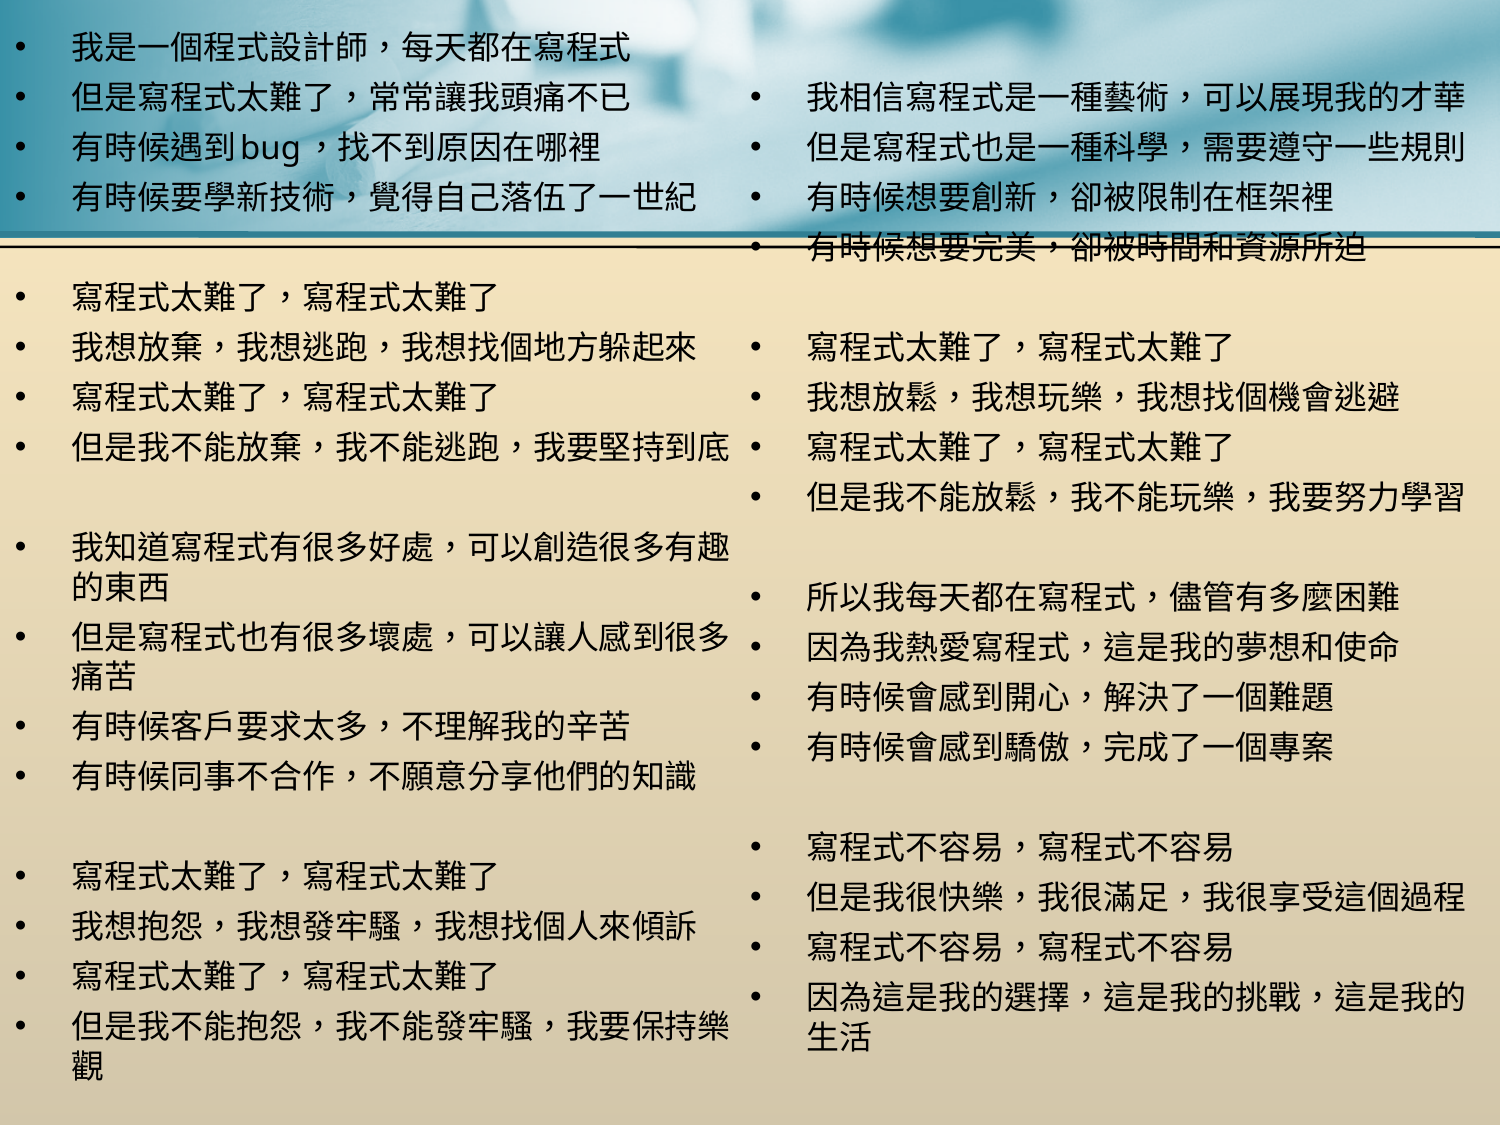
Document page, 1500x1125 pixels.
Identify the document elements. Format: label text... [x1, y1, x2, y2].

list 我是一個程式設計師，每天都在寫程式 但是寫程式太難了，常常讓我頭痛不已 有時候遇到bug，找不到原因在哪裡 有時候要學新技術，覺得自己落伍了一世紀 寫程式太難了，寫程式太難了 我想放棄，我想逃跑，我想找個地方躲起來 寫程式太難了，寫程式太難了 但是我不能放棄，我不能逃跑，我要堅持到底 我知道寫程式有很多好處，可以創造很多有趣的東西 但是寫程式也有很多壞處，可以讓人感到很多痛苦 有時候客戶要求太多，不理解我的辛苦 有時候同事不合作，不願意分享他們的知識 寫程式太難了，寫程式太難了 我想抱怨，我想發牢騷，我想找個人來傾訴 寫程式太難了，寫程式太難了 但是我不能抱怨，我不能發牢騷，我要保持樂觀 我相信寫程式是一種藝術，可以展現我的才華 但是寫程式也是一種科學，需要遵守一些規則 有時候想要創新，卻被限制在框架裡 有時候想要完美，卻被時間和資源所迫 寫程式太難了，寫程式太難了 我想放鬆，我想玩樂，我想找個機會逃避 寫程式太難了，寫程式太難了 但是我不能放鬆，我不能玩樂，我要努力學習 所以我每天都在寫程式，儘管有多麼困難 因為我熱愛寫程式，這是我的夢想和使命 有時候會感到開心，解決了一個難題 有時候會感到驕傲，完成了一個專案 寫程式不容易，寫程式不容易 但是我很快樂，我很滿足，我很享受這個過程 寫程式不容易，寫程式不容易 因為這是我的選擇，這是我的挑戰，這是我的生活 [0, 19, 1500, 1125]
